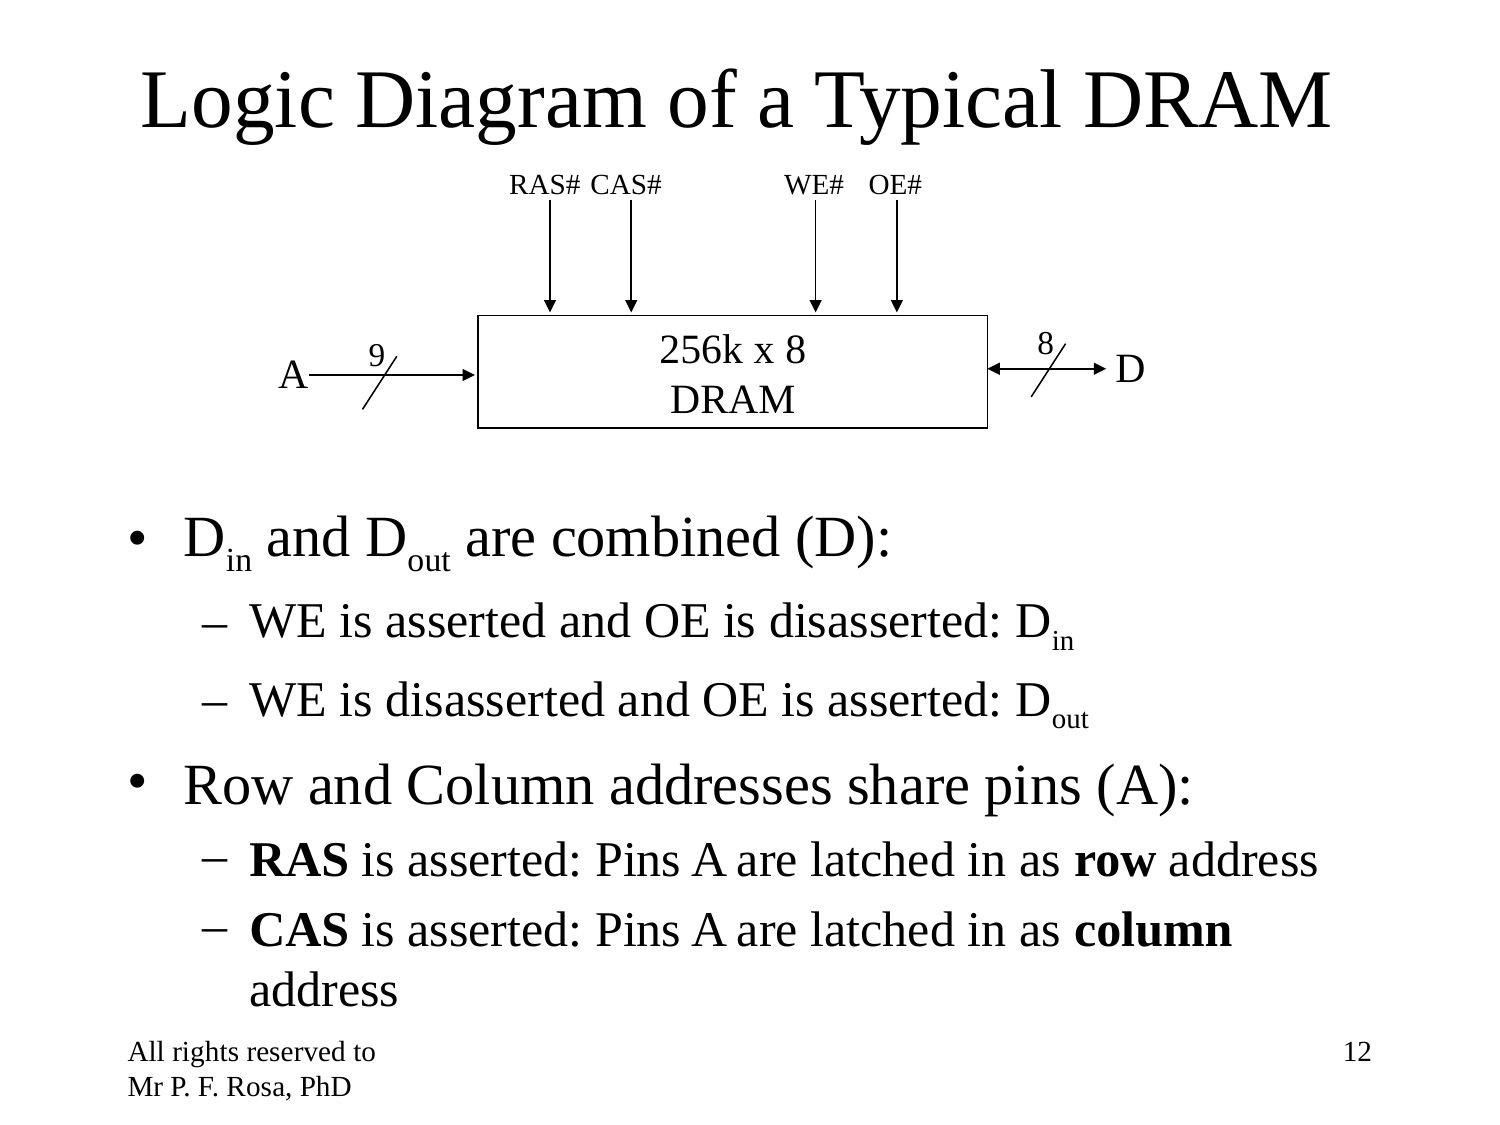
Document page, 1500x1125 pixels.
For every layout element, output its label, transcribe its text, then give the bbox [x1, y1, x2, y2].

slide_number ‹#› [1074, 1025, 1388, 1100]
list Din and Dout are combined (D): WE is asserted and OE is disasserted: Din WE is disasserted and OE is asserted: Dout Row and Column addresses share pins (A): RAS is asserted: Pins A are latched in as row address CAS is asserted: Pins A are latched in as column address [112, 490, 1388, 1000]
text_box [262, 157, 1162, 429]
slide_number All rights reserved to Mr P. F. Rosa, PhD [112, 1025, 425, 1100]
title Logic Diagram of a Typical DRAM [99, 0, 1375, 188]
